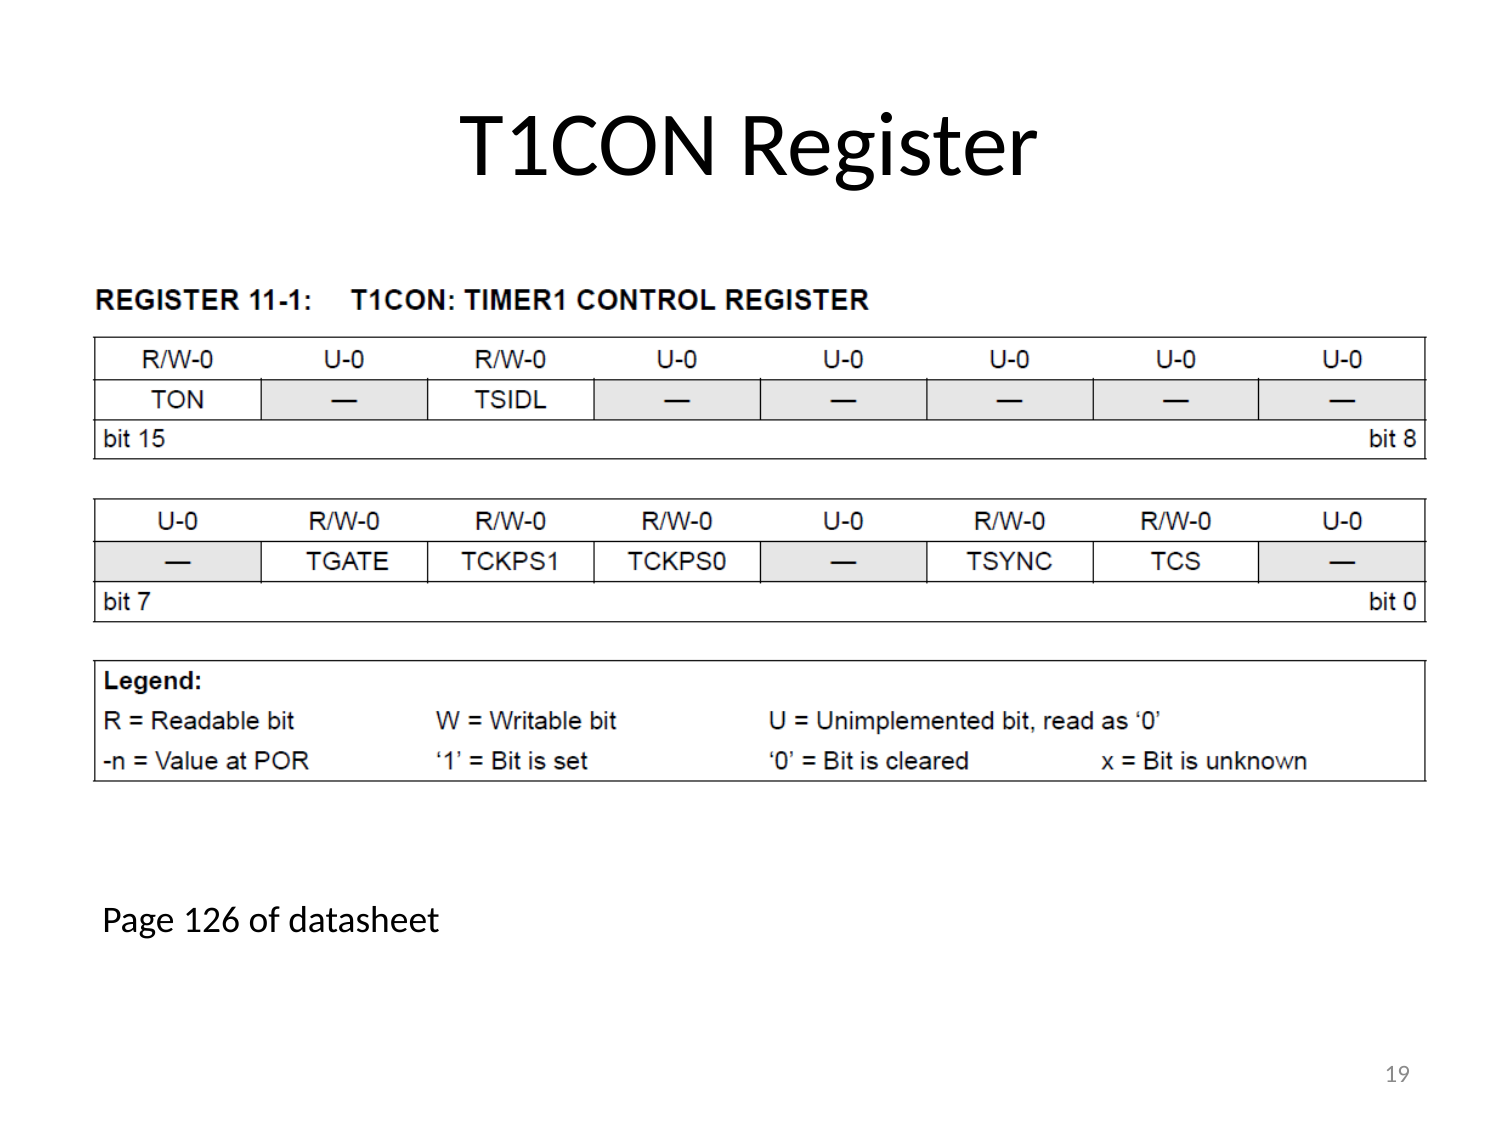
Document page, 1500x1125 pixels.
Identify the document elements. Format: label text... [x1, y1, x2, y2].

text_box Page 126 of datasheet [87, 887, 588, 948]
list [87, 282, 1438, 788]
slide_number 19 [1074, 1042, 1425, 1103]
title T1CON Register [75, 45, 1425, 233]
